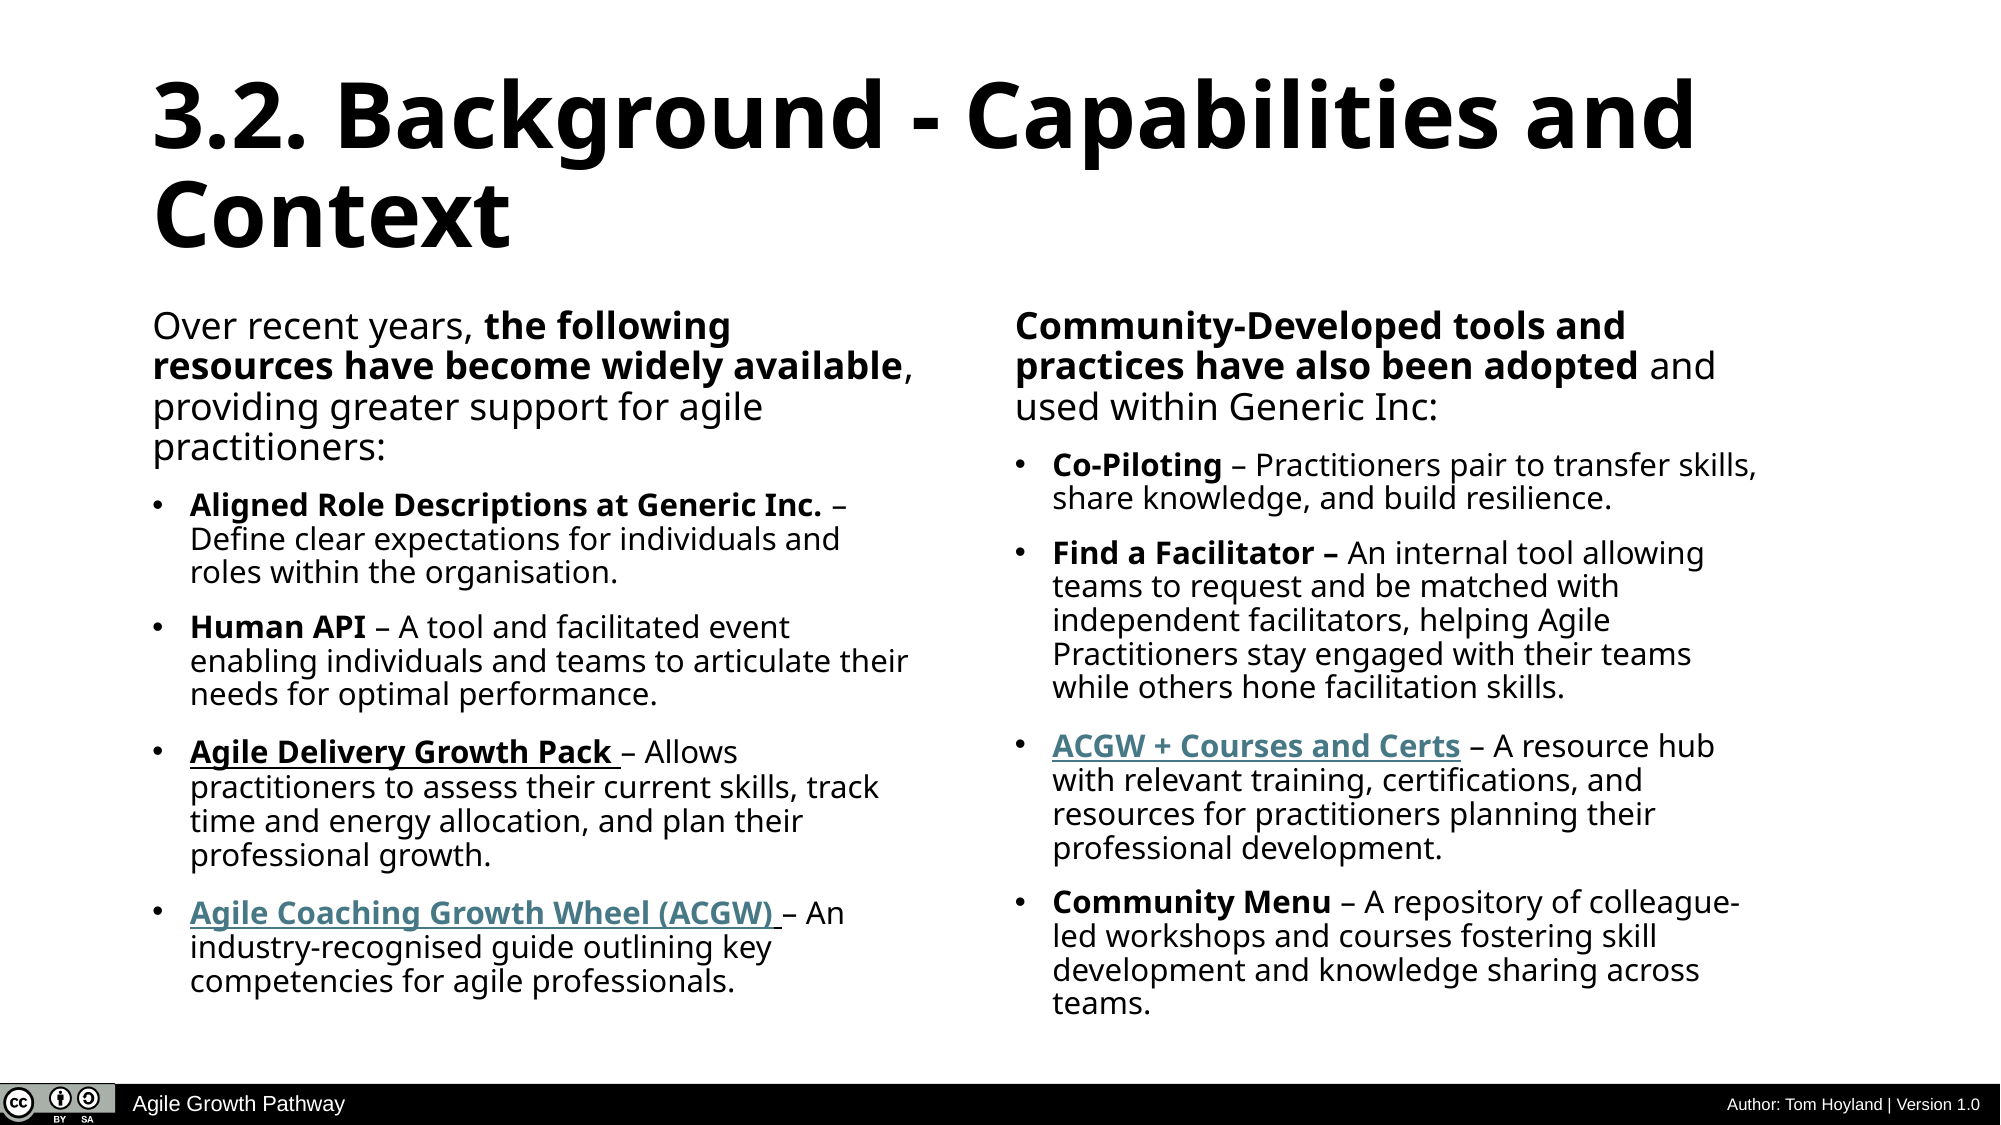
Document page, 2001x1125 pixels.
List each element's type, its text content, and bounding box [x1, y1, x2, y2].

text_box [117, 1082, 2000, 1125]
picture [0, 1082, 117, 1125]
text_box Agile Growth Pathway [117, 1082, 361, 1124]
list Over recent years, the following resources have become widely available, providing greater support for agile practitioners: Aligned Role Descriptions at Generic Inc. – Define clear expectations for individuals and roles within the organisation. Human API – A tool and facilitated event enabling individuals and teams to articulate their needs for optimal performance. Agile Delivery Growth Pack – Allows practitioners to assess their current skills, track time and energy allocation, and plan their professional growth. Agile Coaching Growth Wheel (ACGW) – An industry-recognised guide outlining key competencies for agile professionals. [137, 299, 930, 1014]
text_box Author: Tom Hoyland | Version 1.0 [1644, 1086, 1996, 1121]
text_box Community-Developed tools and practices have also been adopted and used within Generic Inc: Co-Piloting – Practitioners pair to transfer skills, share knowledge, and build resilience. Find a Facilitator – An internal tool allowing teams to request and be matched with independent facilitators, helping Agile Practitioners stay engaged with their teams while others hone facilitation skills. ACGW + Courses and Certs – A resource hub with relevant training, certifications, and resources for practitioners planning their professional development. Community Menu – A repository of colleague-led workshops and courses fostering skill development and knowledge sharing across teams. [999, 299, 1792, 1014]
title 3.2. Background - Capabilities and Context [137, 59, 1863, 278]
